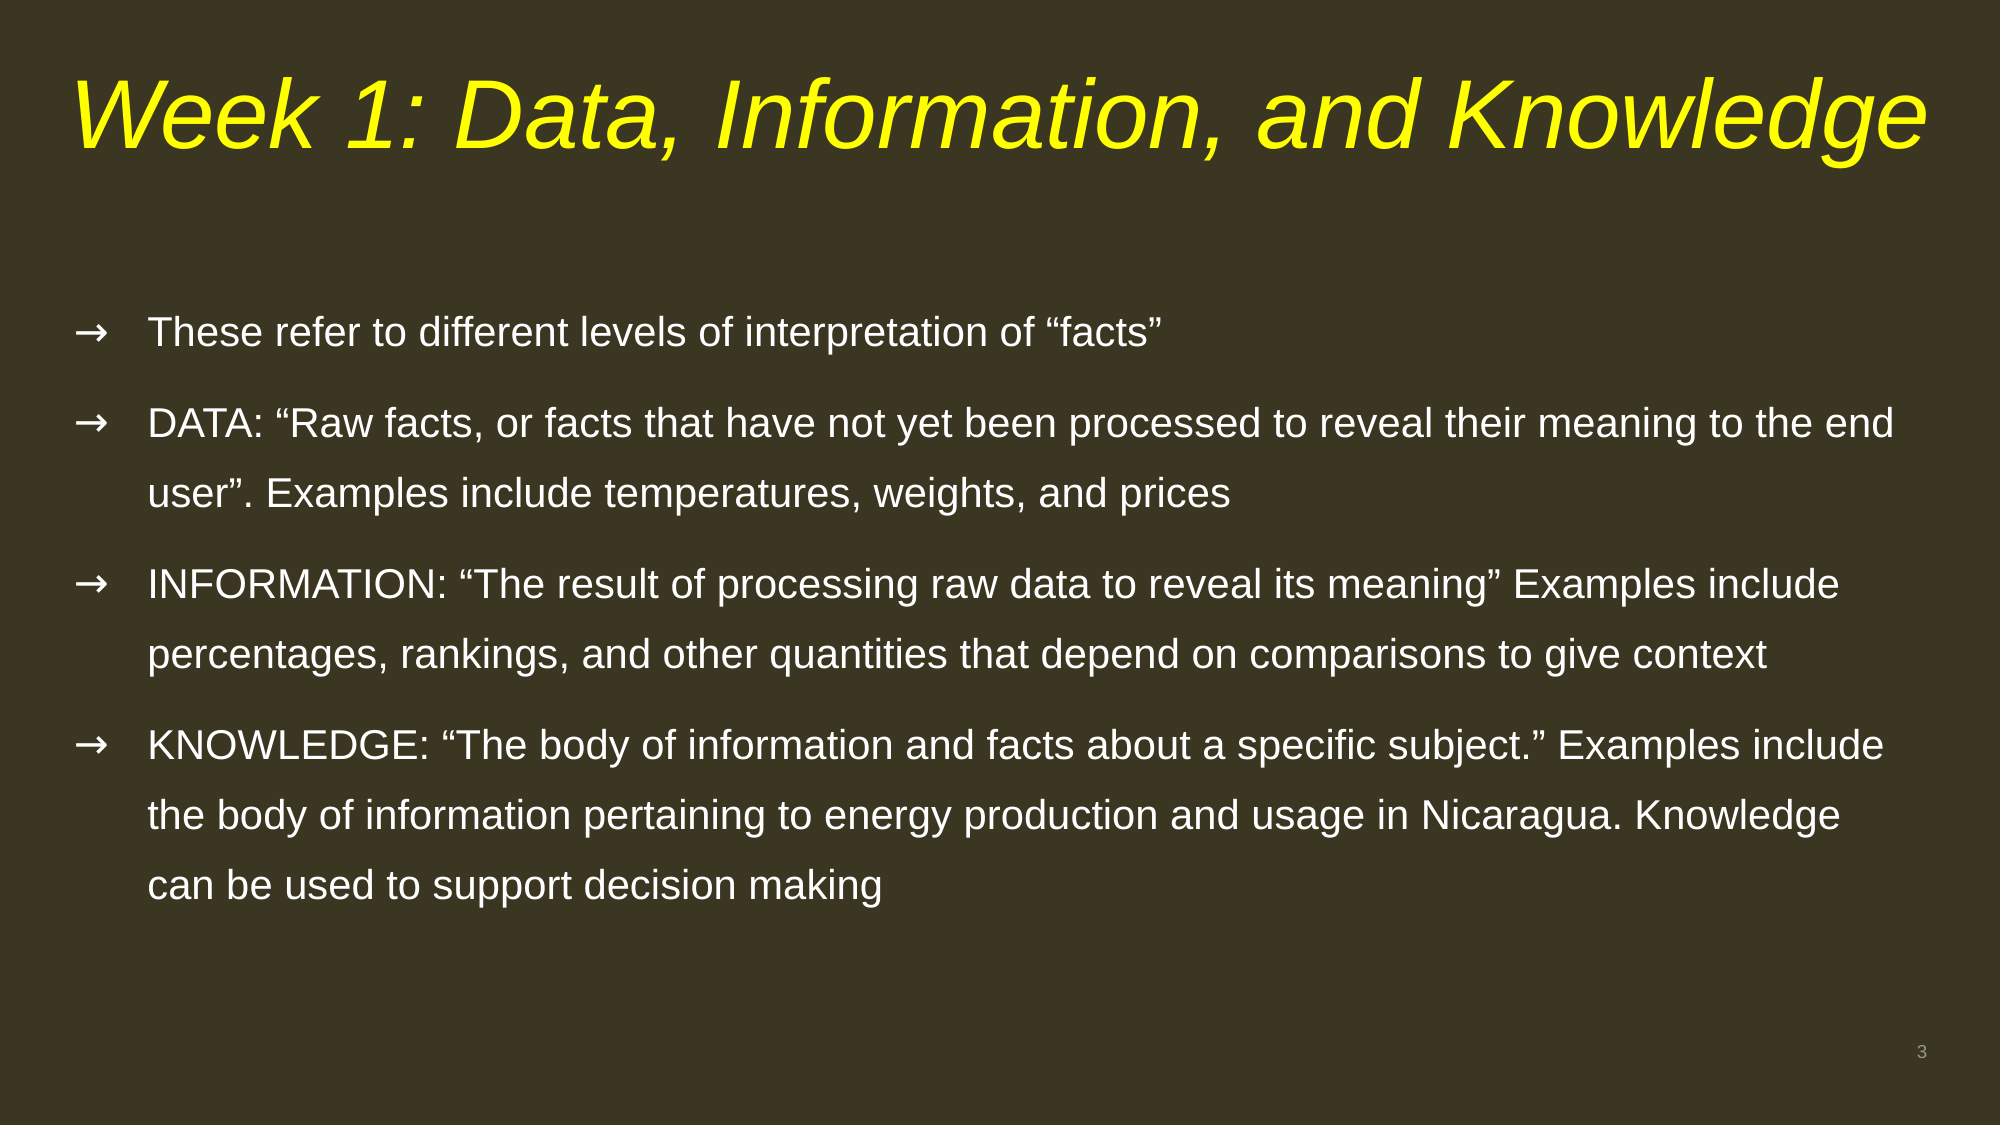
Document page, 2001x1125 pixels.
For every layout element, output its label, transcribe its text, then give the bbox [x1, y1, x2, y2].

list These refer to different levels of interpretation of “facts” DATA: “Raw facts, or facts that have not yet been processed to reveal their meaning to the end user”. Examples include temperatures, weights, and prices INFORMATION: “The result of processing raw data to reveal its meaning” Examples include percentages, rankings, and other quantities that depend on comparisons to give context KNOWLEDGE: “The body of information and facts about a specific subject.” Examples include the body of information pertaining to energy production and usage in Nicaragua. Knowledge can be used to support decision making [73, 284, 1927, 1062]
slide_number 3 [1679, 1009, 1928, 1092]
title Week 1: Data, Information, and Knowledge [0, 63, 2000, 251]
